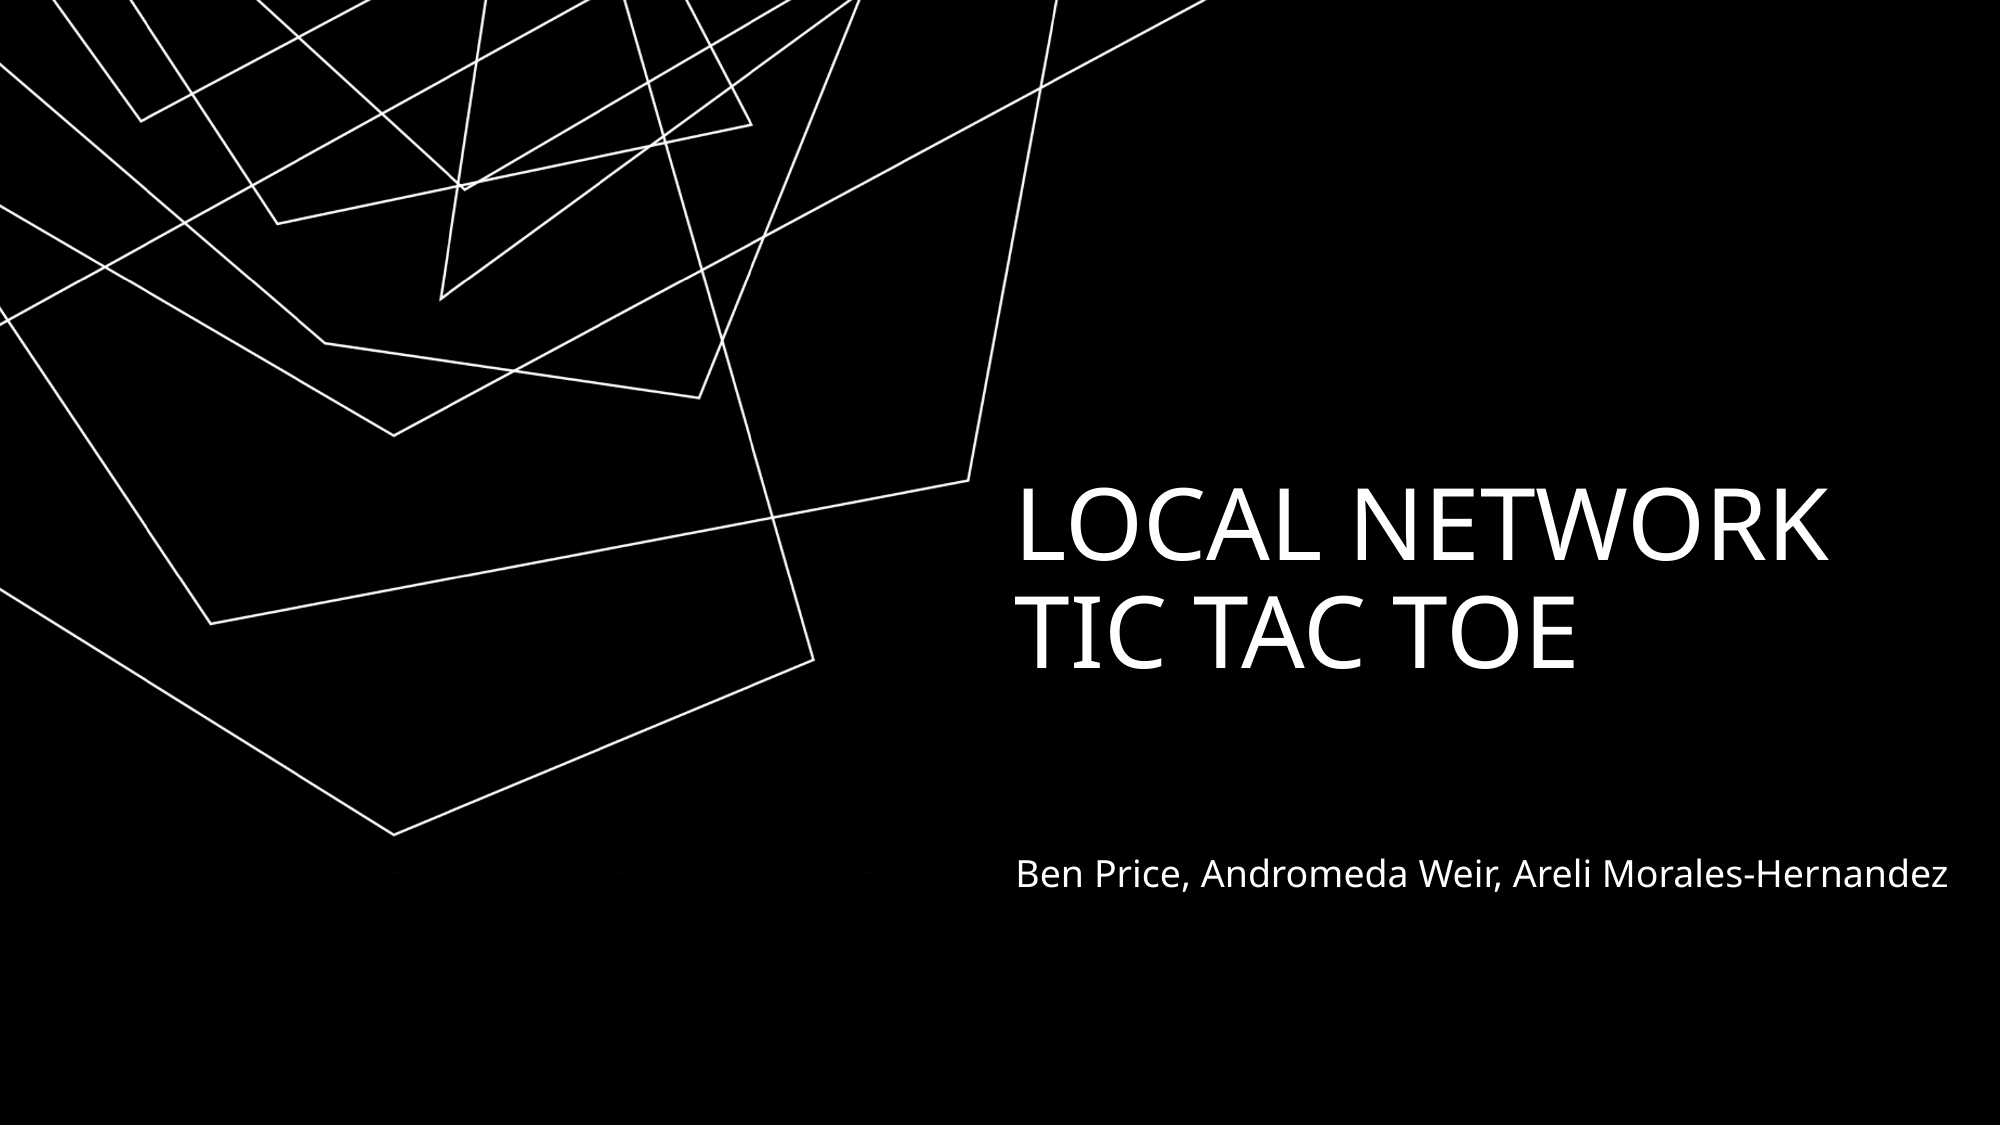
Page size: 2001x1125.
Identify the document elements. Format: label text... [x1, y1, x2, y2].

title Local Network Tic tac toe [999, 172, 1931, 698]
text_box Ben Price, Andromeda Weir, Areli Morales-Hernandez [1000, 842, 2000, 903]
picture [0, 0, 1356, 873]
